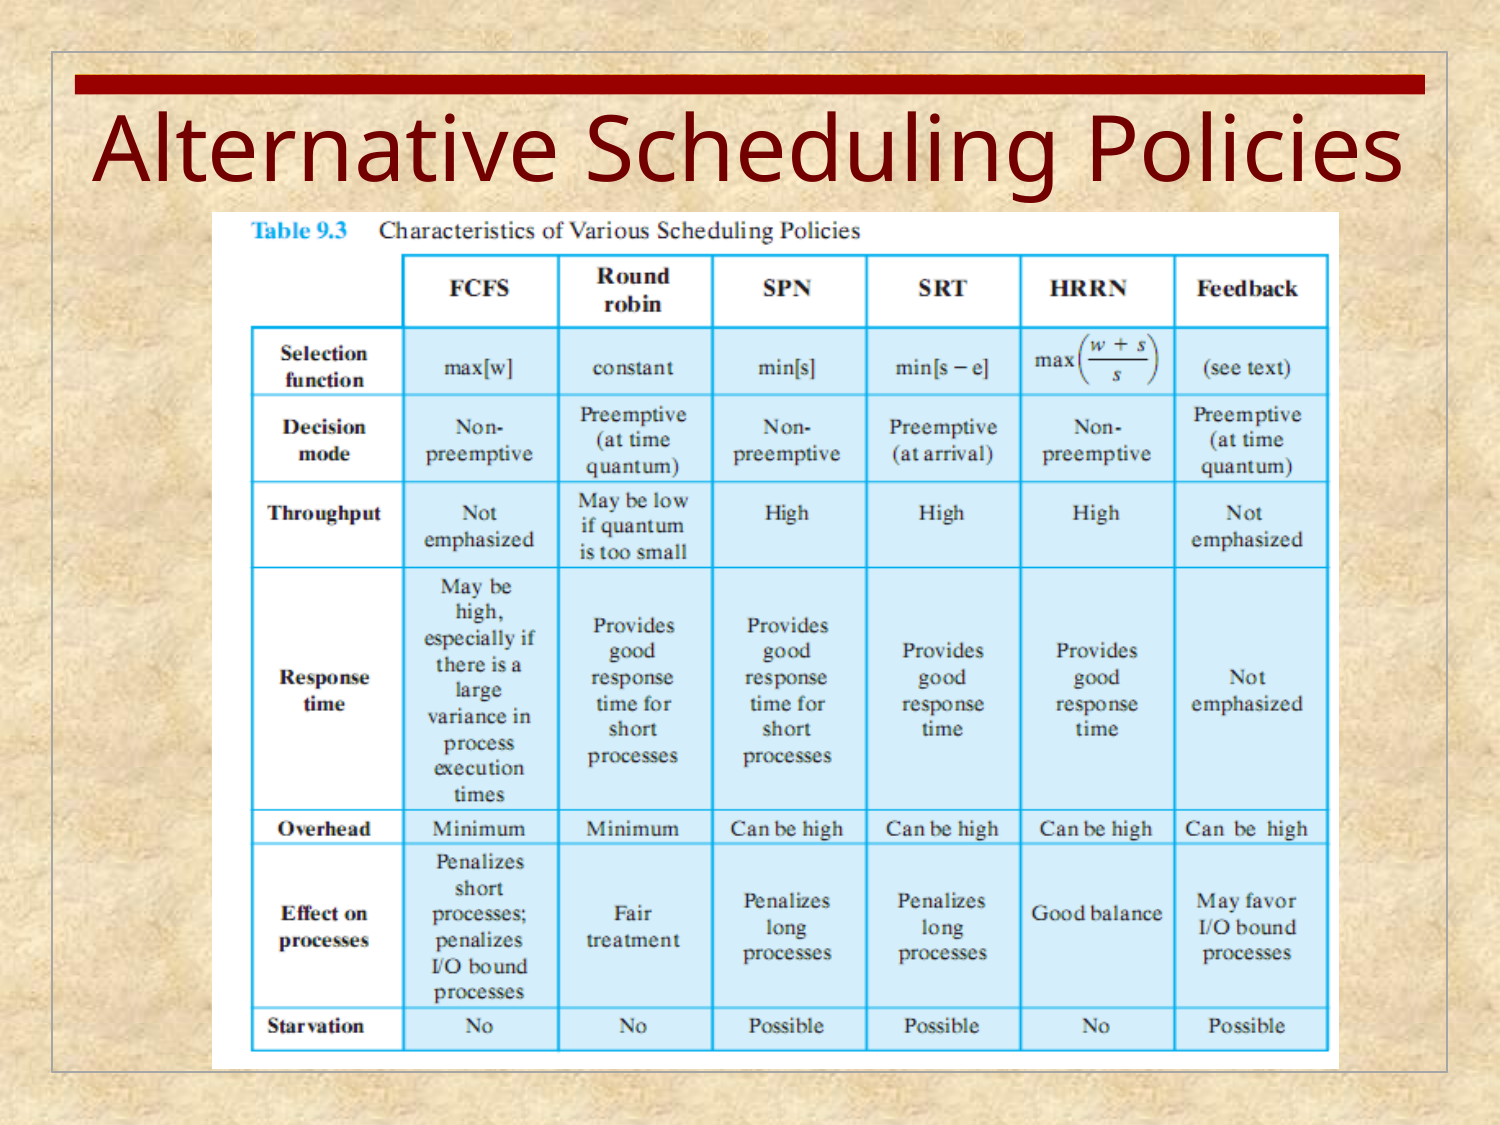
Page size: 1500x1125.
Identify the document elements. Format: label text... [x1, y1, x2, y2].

picture [0, 0, 1500, 1125]
title Alternative Scheduling Policies [50, 74, 1450, 200]
